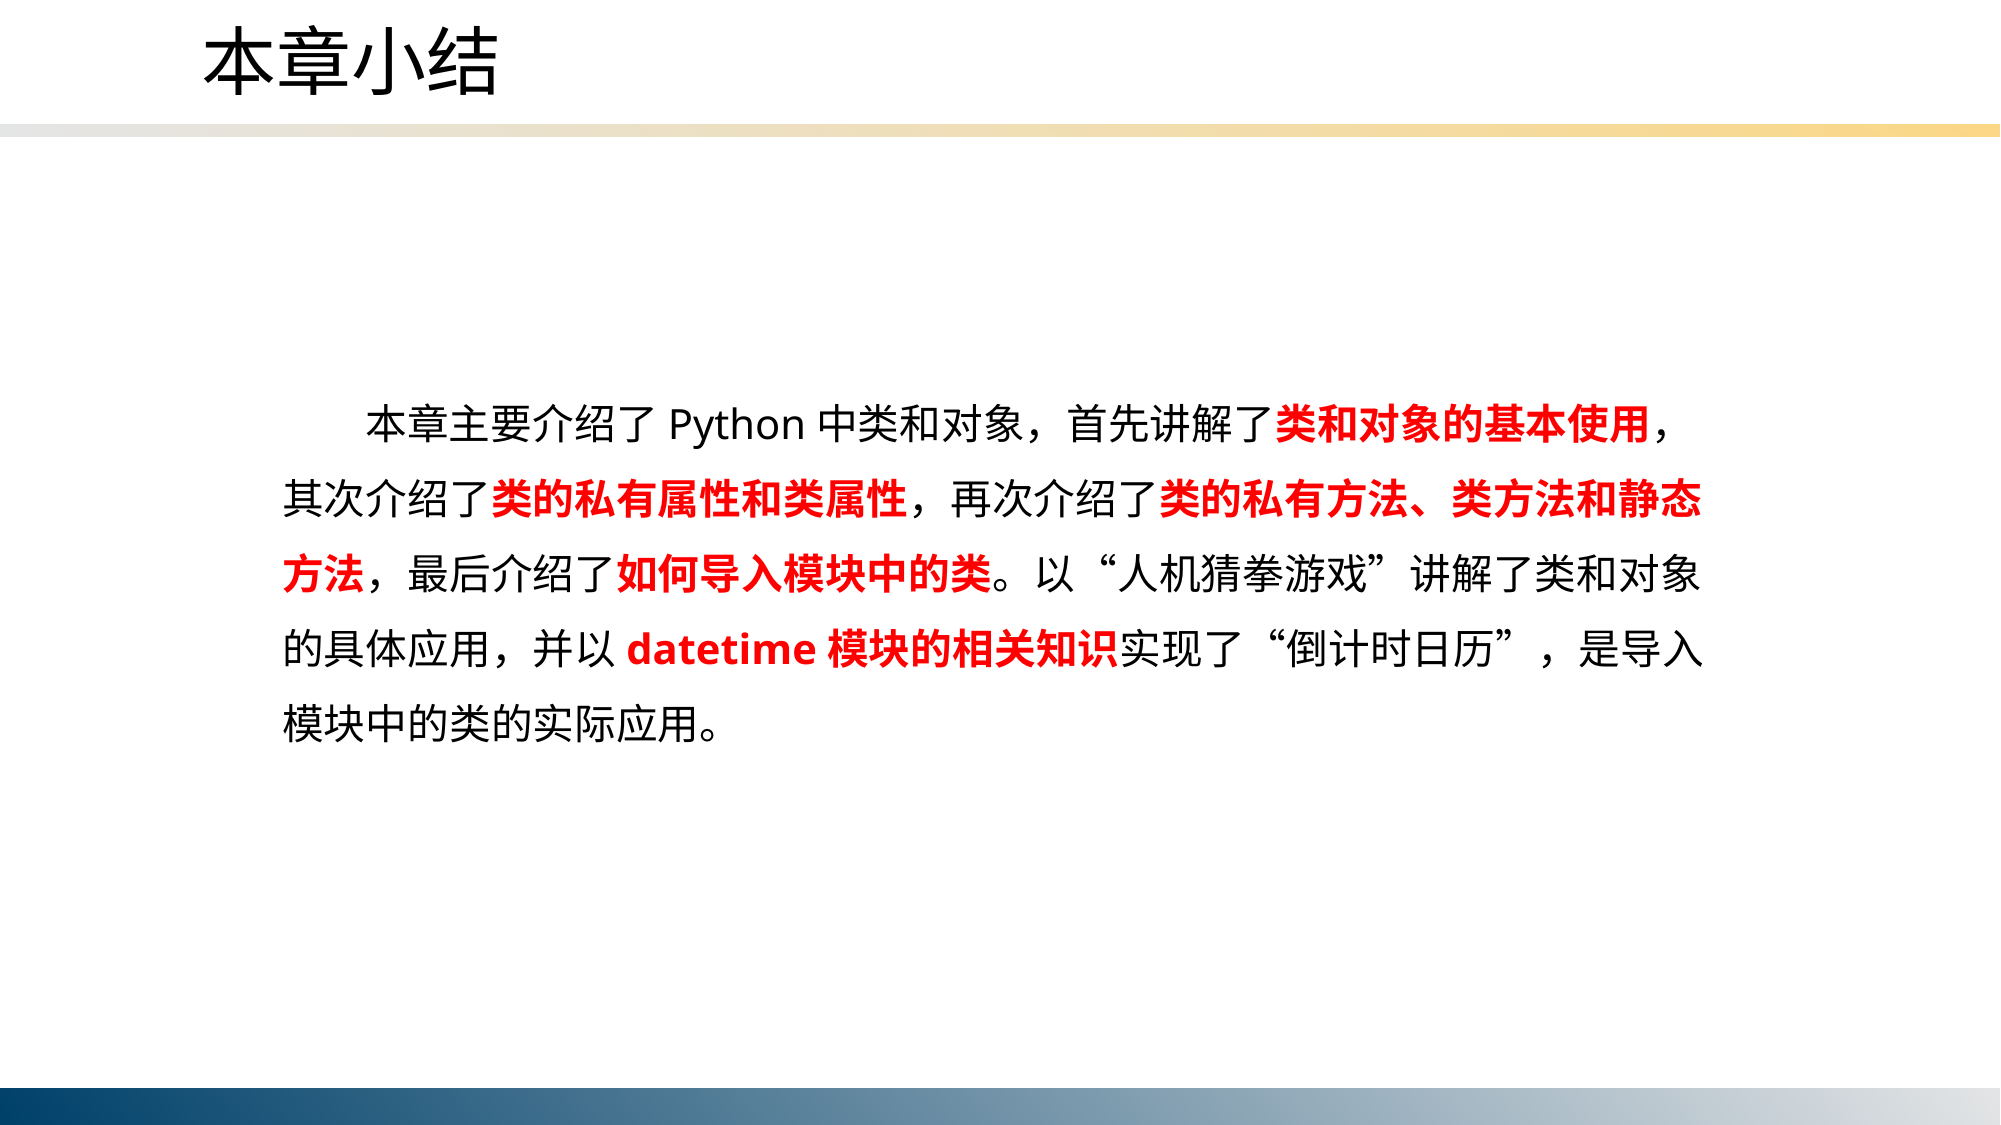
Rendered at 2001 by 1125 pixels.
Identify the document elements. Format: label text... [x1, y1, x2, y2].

text_box 本章小结 [186, 7, 817, 113]
text_box 本章主要介绍了Python中类和对象，首先讲解了类和对象的基本使用，其次介绍了类的私有属性和类属性，再次介绍了类的私有方法、类方法和静态方法，最后介绍了如何导入模块中的类。以“人机猜拳游戏”讲解了类和对象的具体应用，并以datetime模块的相关知识实现了“倒计时日历”，是导入模块中的类的实际应用。 [267, 365, 1733, 756]
